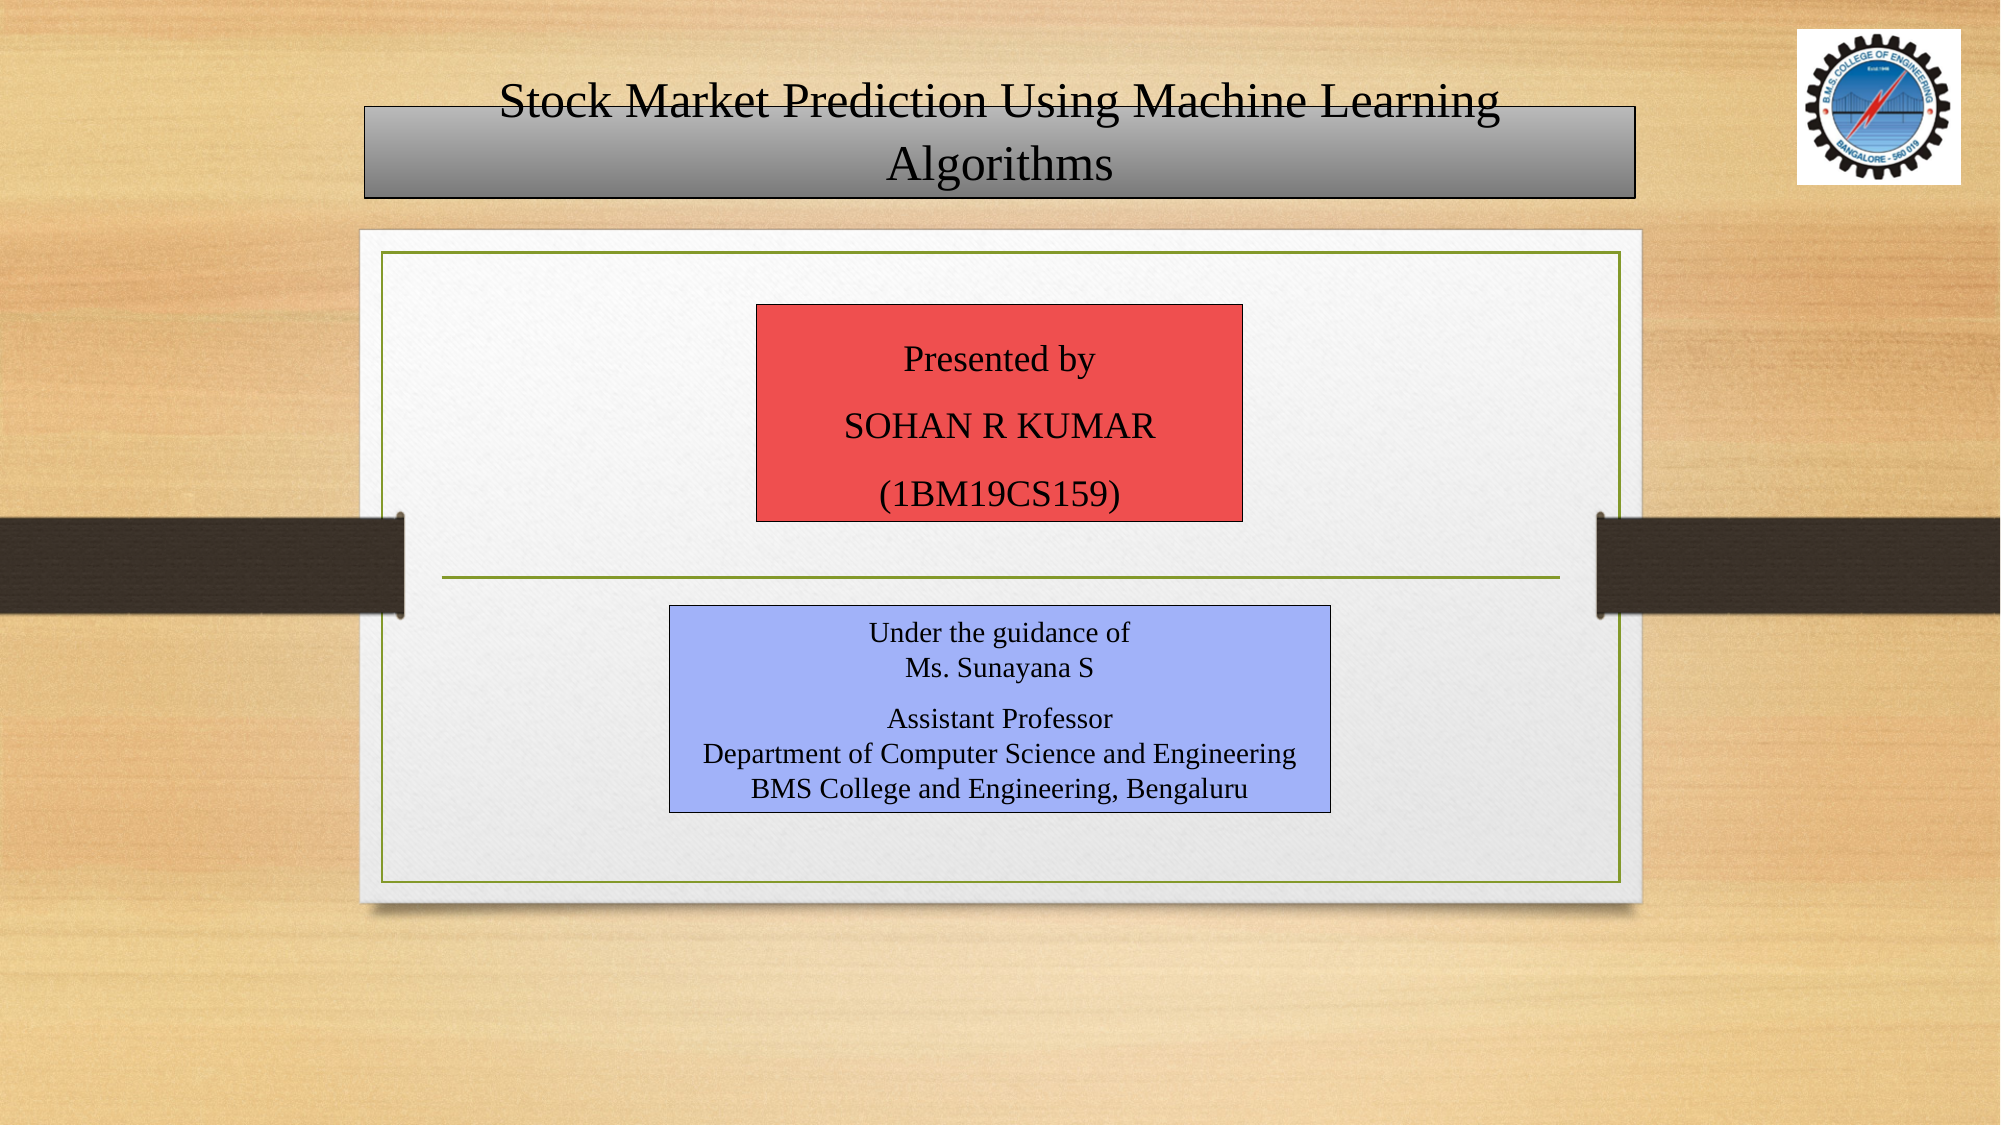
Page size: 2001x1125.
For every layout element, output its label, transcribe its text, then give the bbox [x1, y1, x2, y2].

title Stock Market Prediction Using Machine Learning Algorithms [364, 106, 1636, 199]
text_box Under the guidance of Ms. Sunayana S Assistant Professor Department of Computer Science and Engineering BMS College and Engineering, Bengaluru [669, 605, 1331, 813]
picture [0, 0, 2001, 1125]
text_box Presented by SOHAN R KUMAR (1BM19CS159) [756, 304, 1243, 522]
